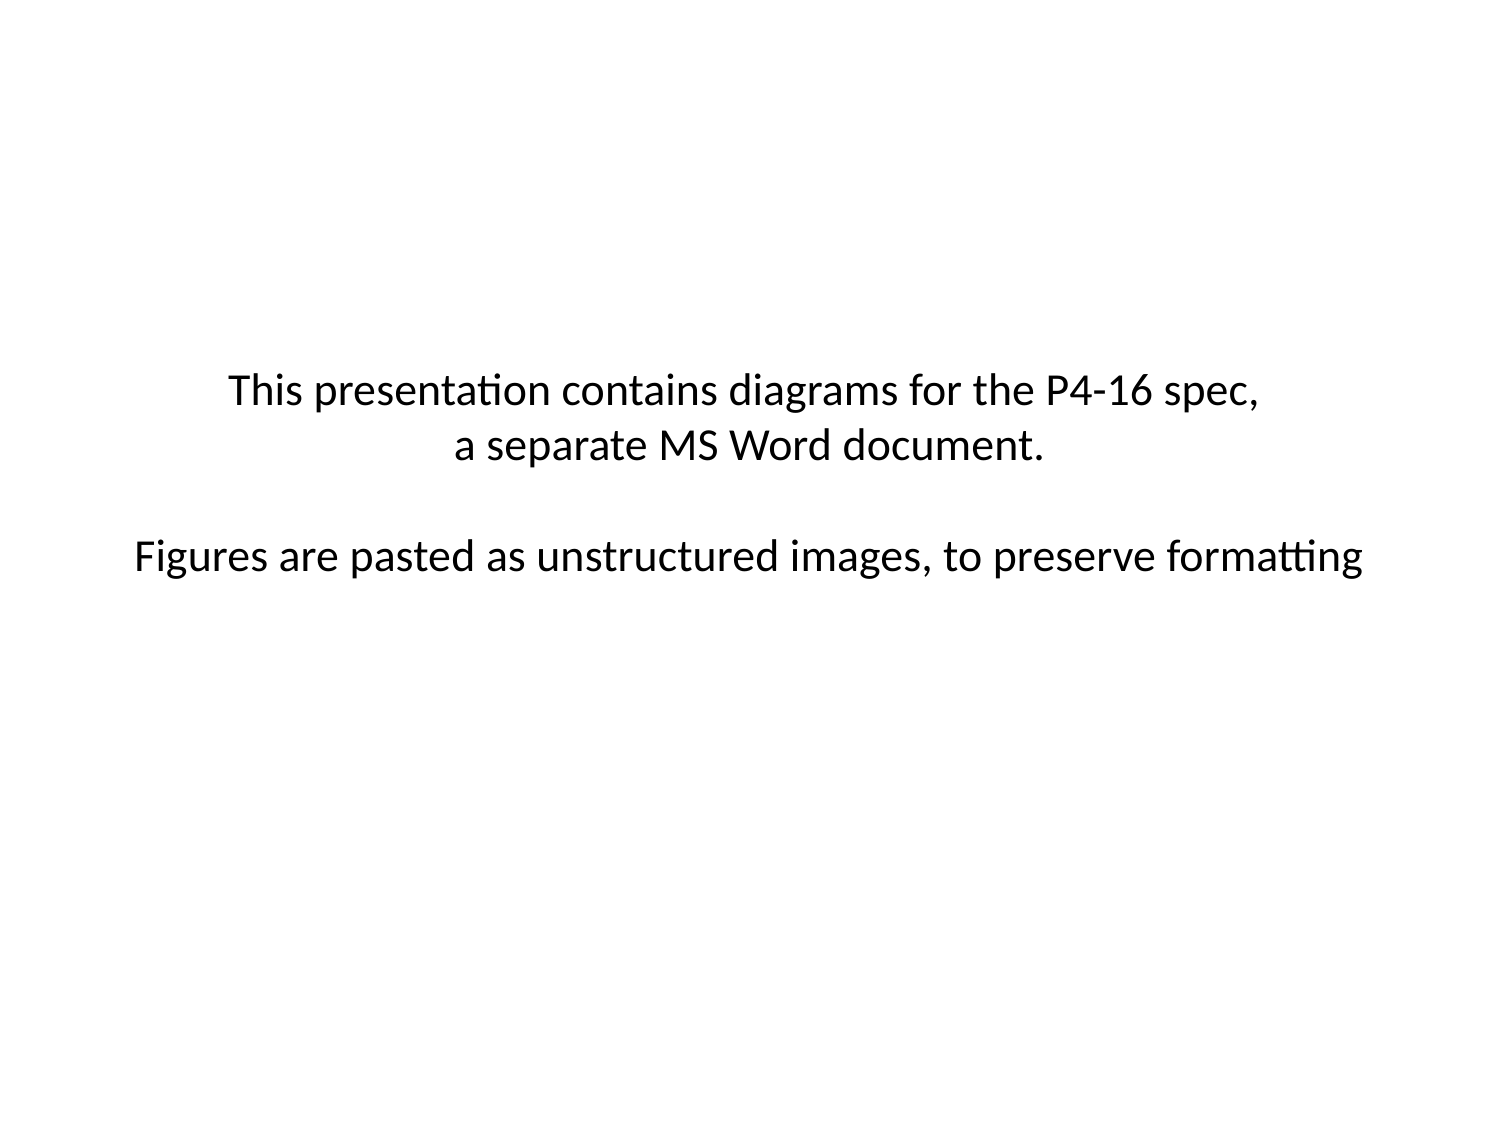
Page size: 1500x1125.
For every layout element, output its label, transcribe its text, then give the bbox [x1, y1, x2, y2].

title This presentation contains diagrams for the P4-16 spec, a separate MS Word document. Figures are pasted as unstructured images, to preserve formatting [112, 349, 1388, 591]
